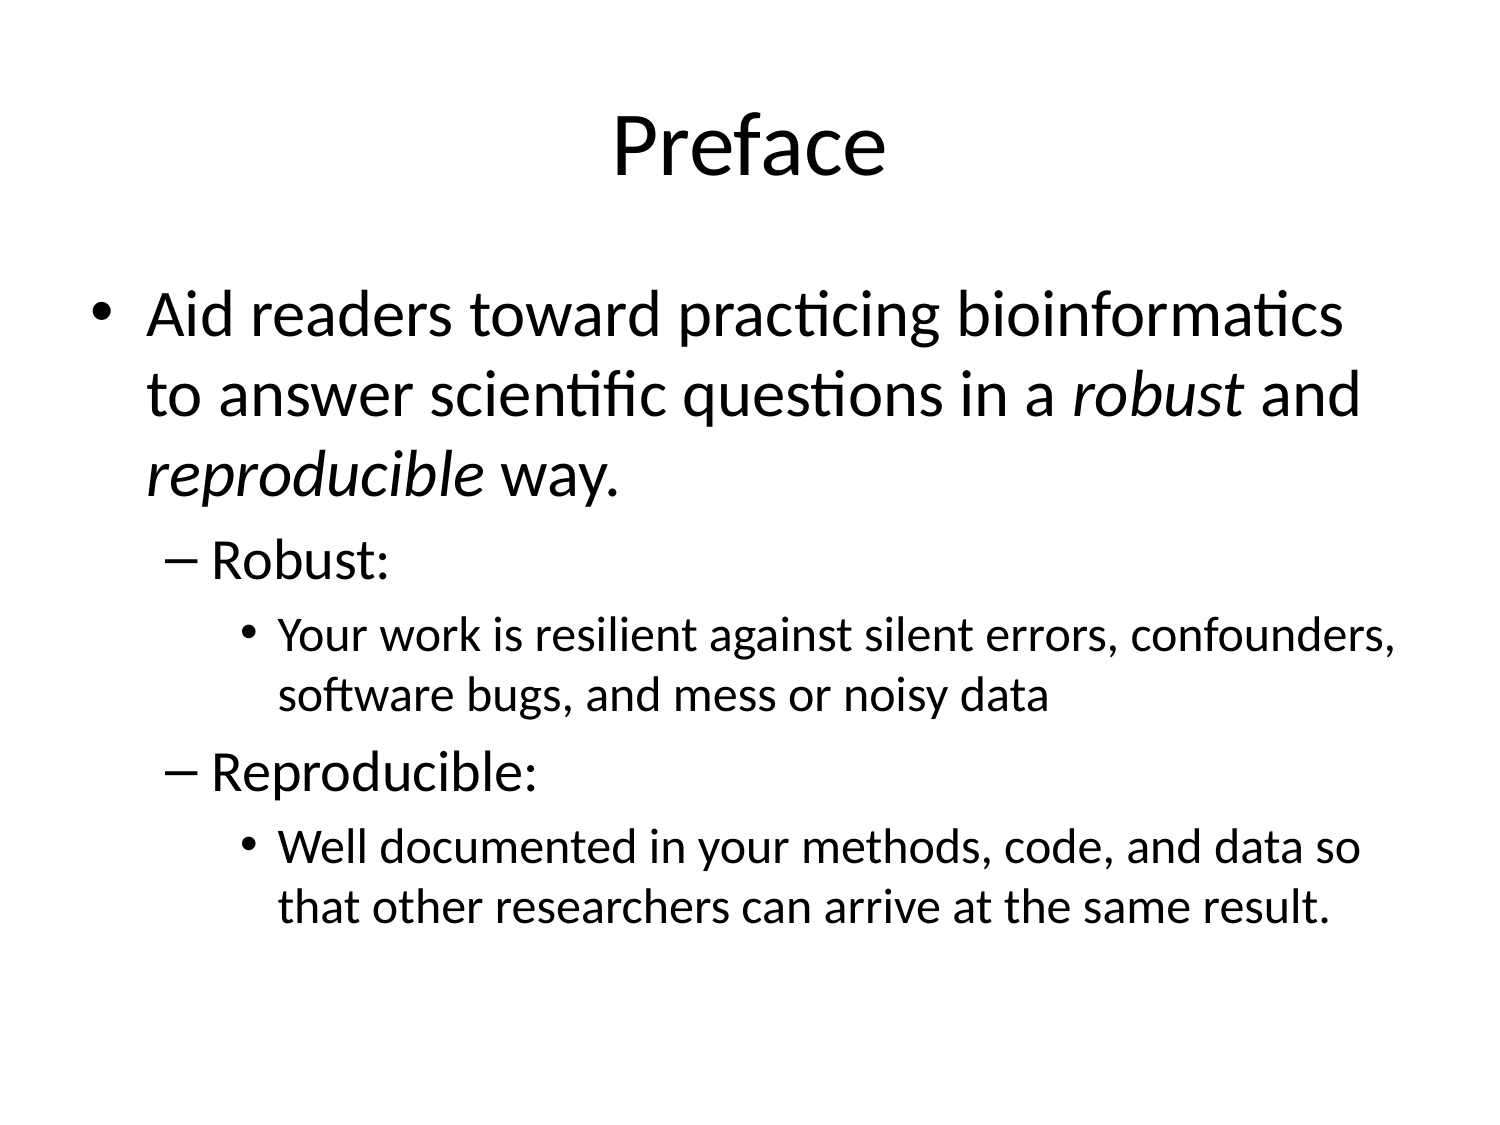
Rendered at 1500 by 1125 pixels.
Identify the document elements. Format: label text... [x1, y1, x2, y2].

list Aid readers toward practicing bioinformatics to answer scientific questions in a robust and reproducible way. Robust: Your work is resilient against silent errors, confounders, software bugs, and mess or noisy data Reproducible: Well documented in your methods, code, and data so that other researchers can arrive at the same result. [75, 262, 1425, 1005]
title Preface [75, 45, 1425, 233]
